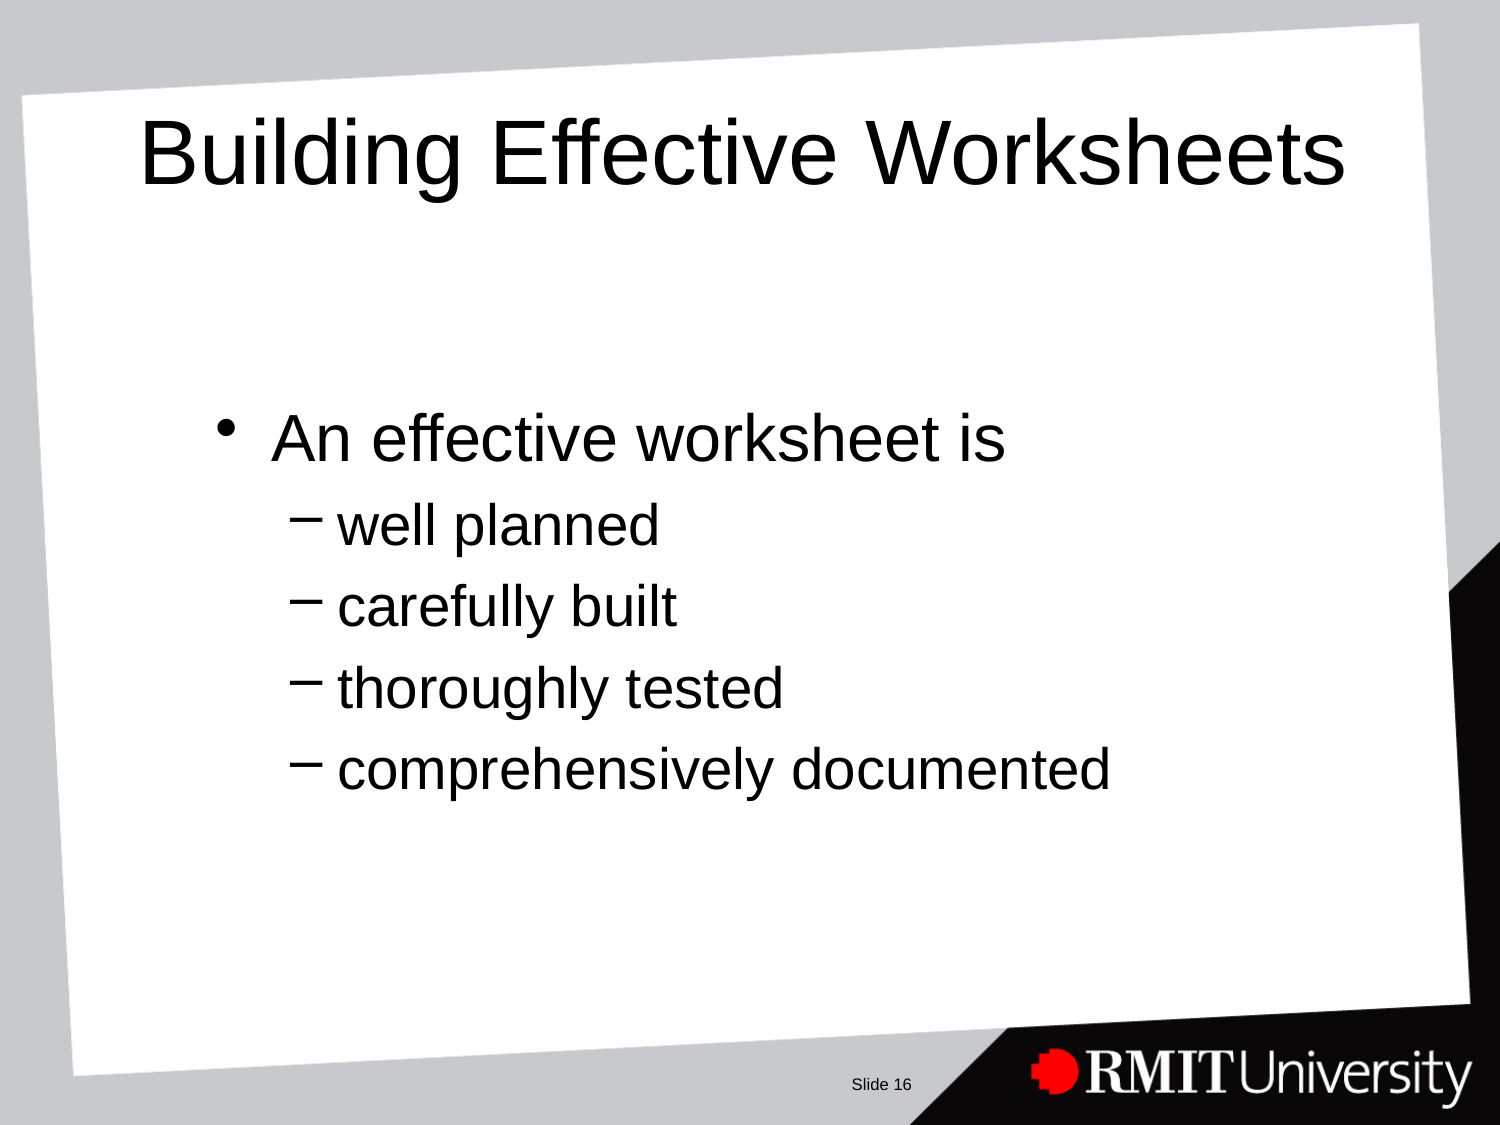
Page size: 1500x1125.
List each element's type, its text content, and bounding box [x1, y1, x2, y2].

title Building Effective Worksheets [62, 67, 1426, 229]
slide_number Slide 16 [714, 1022, 928, 1102]
picture [0, 0, 1500, 1125]
list An effective worksheet is well planned carefully built thoroughly tested comprehensively documented [199, 387, 1346, 973]
